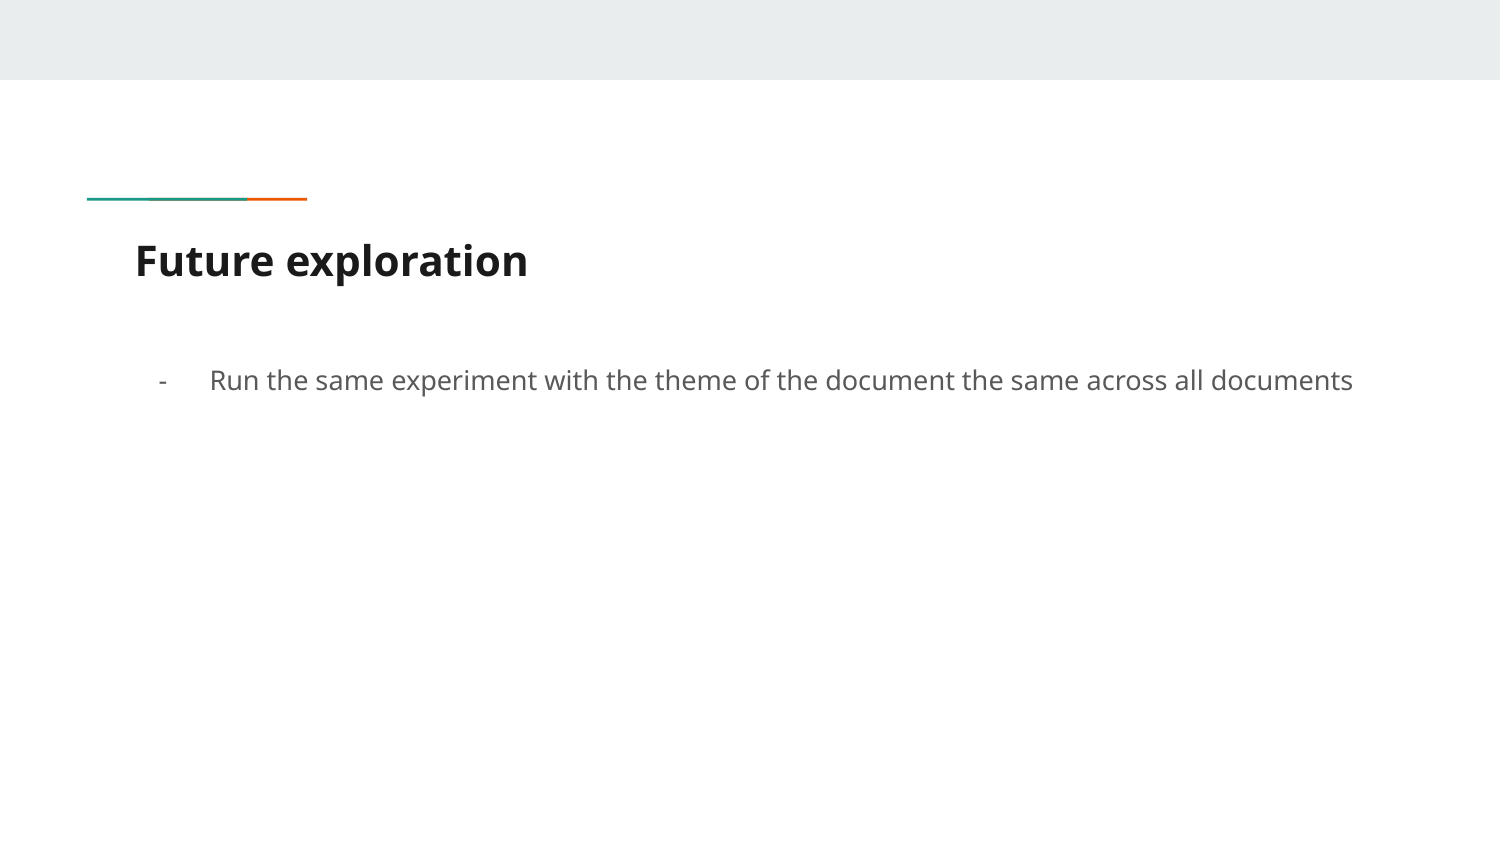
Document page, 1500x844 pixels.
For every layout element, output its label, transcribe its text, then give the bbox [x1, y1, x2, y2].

list Run the same experiment with the theme of the document the same across all documents [119, 341, 1381, 712]
title Future exploration [119, 216, 1381, 305]
